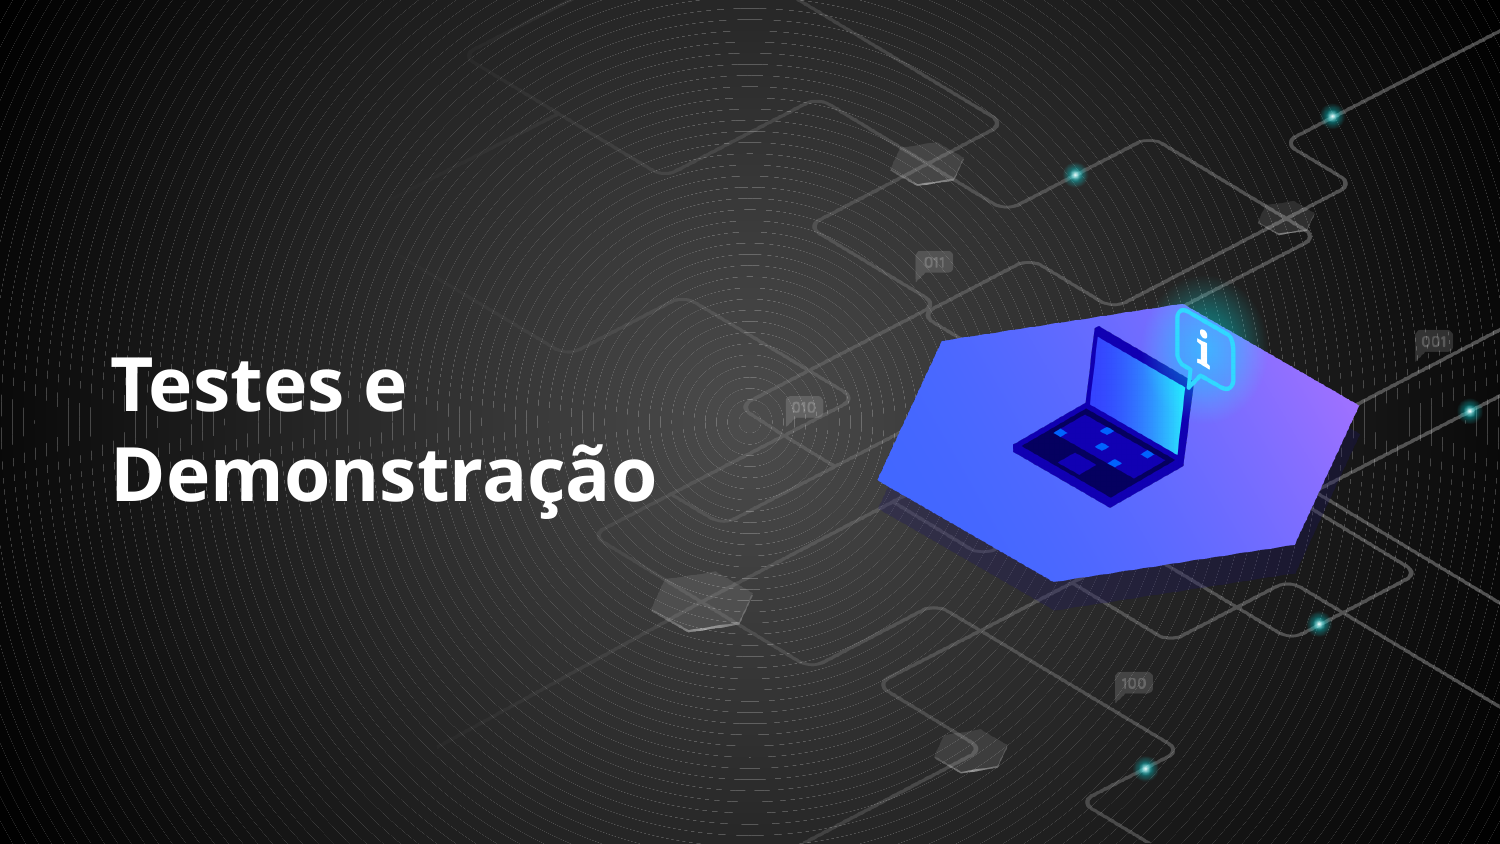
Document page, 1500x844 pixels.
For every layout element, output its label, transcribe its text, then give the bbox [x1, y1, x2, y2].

title Testes e Demonstração [110, 326, 811, 517]
picture [0, 0, 1500, 844]
